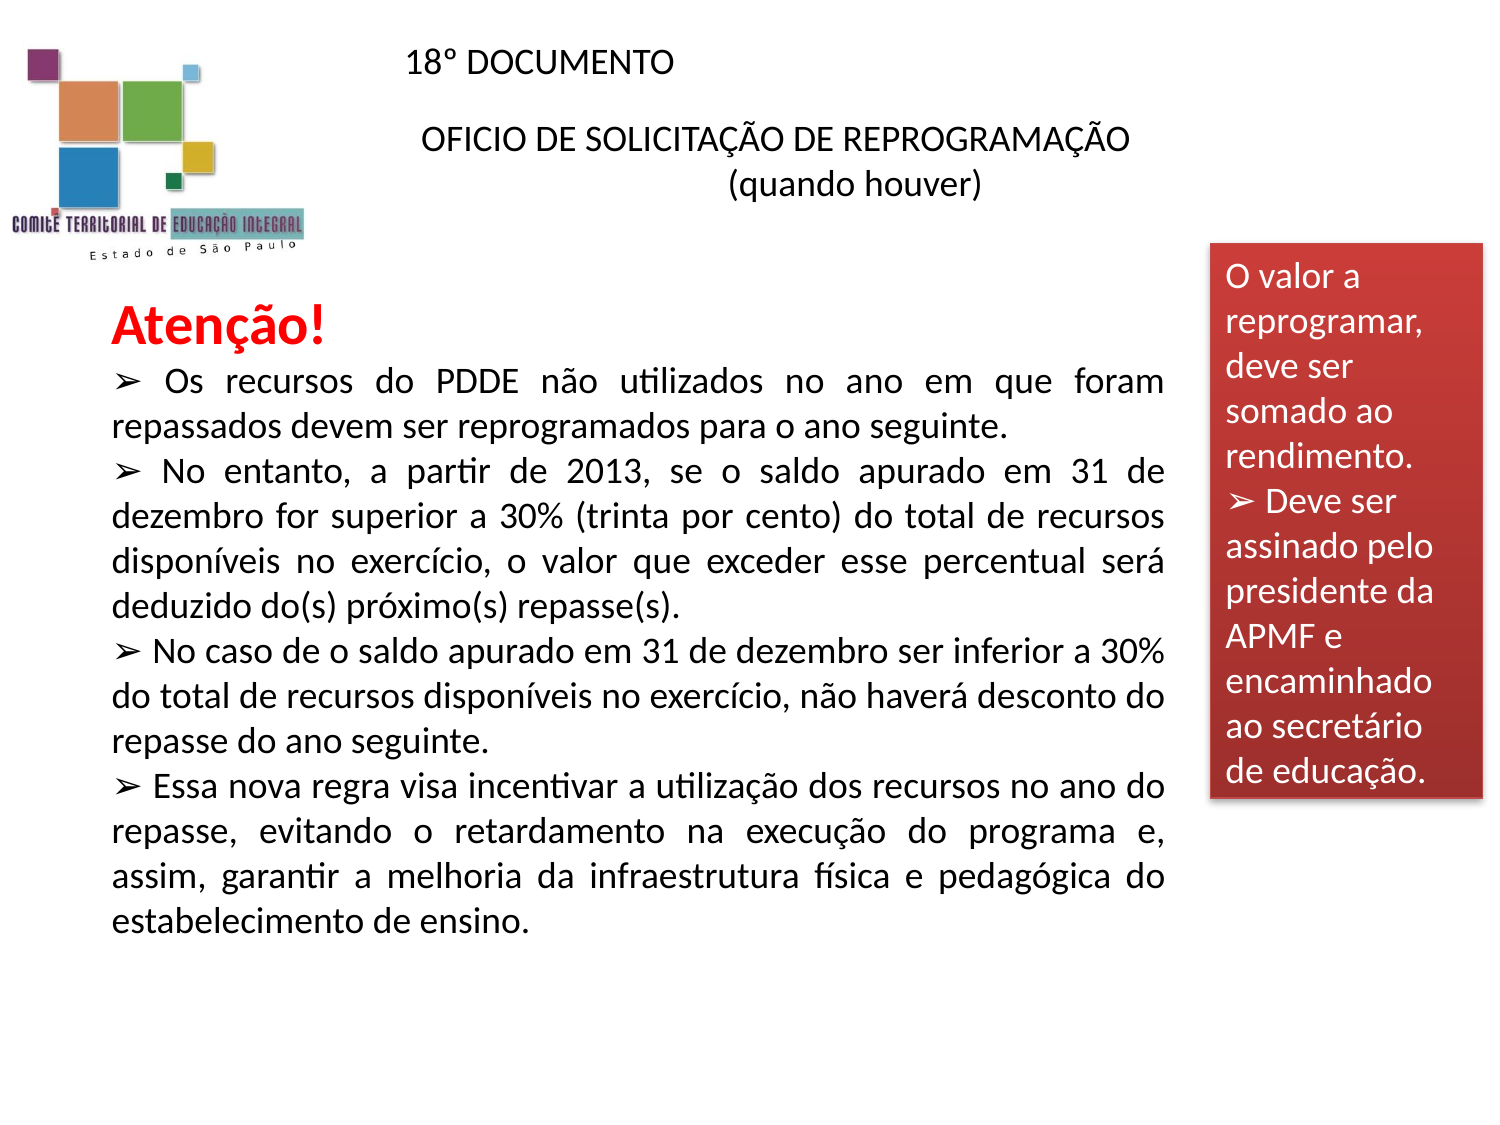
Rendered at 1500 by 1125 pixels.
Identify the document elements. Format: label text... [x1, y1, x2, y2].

text_box O valor a reprogramar, deve ser somado ao rendimento. ➢ Deve ser assinado pelo presidente da APMF e encaminhado ao secretário de educação. [1210, 243, 1483, 799]
picture [0, 0, 308, 312]
text_box OFICIO DE SOLICITAÇÃO DE REPROGRAMAÇÃO (quando houver) [406, 106, 1305, 212]
text_box Atenção! ➢ Os recursos do PDDE não utilizados no ano em que foram repassados devem ser reprogramados para o ano seguinte. ➢ No entanto, a partir de 2013, se o saldo apurado em 31 de dezembro for superior a 30% (trinta por cento) do total de recursos disponíveis no exercício, o valor que exceder esse percentual será deduzido do(s) próximo(s) repasse(s). ➢ No caso de o saldo apurado em 31 de dezembro ser inferior a 30% do total de recursos disponíveis no exercício, não haverá desconto do repasse do ano seguinte. ➢ Essa nova regra visa incentivar a utilização dos recursos no ano do repasse, evitando o retardamento na execução do programa e, assim, garantir a melhoria da infraestrutura física e pedagógica do estabelecimento de ensino. [96, 278, 1182, 949]
text_box 18º DOCUMENTO [389, 29, 1182, 90]
